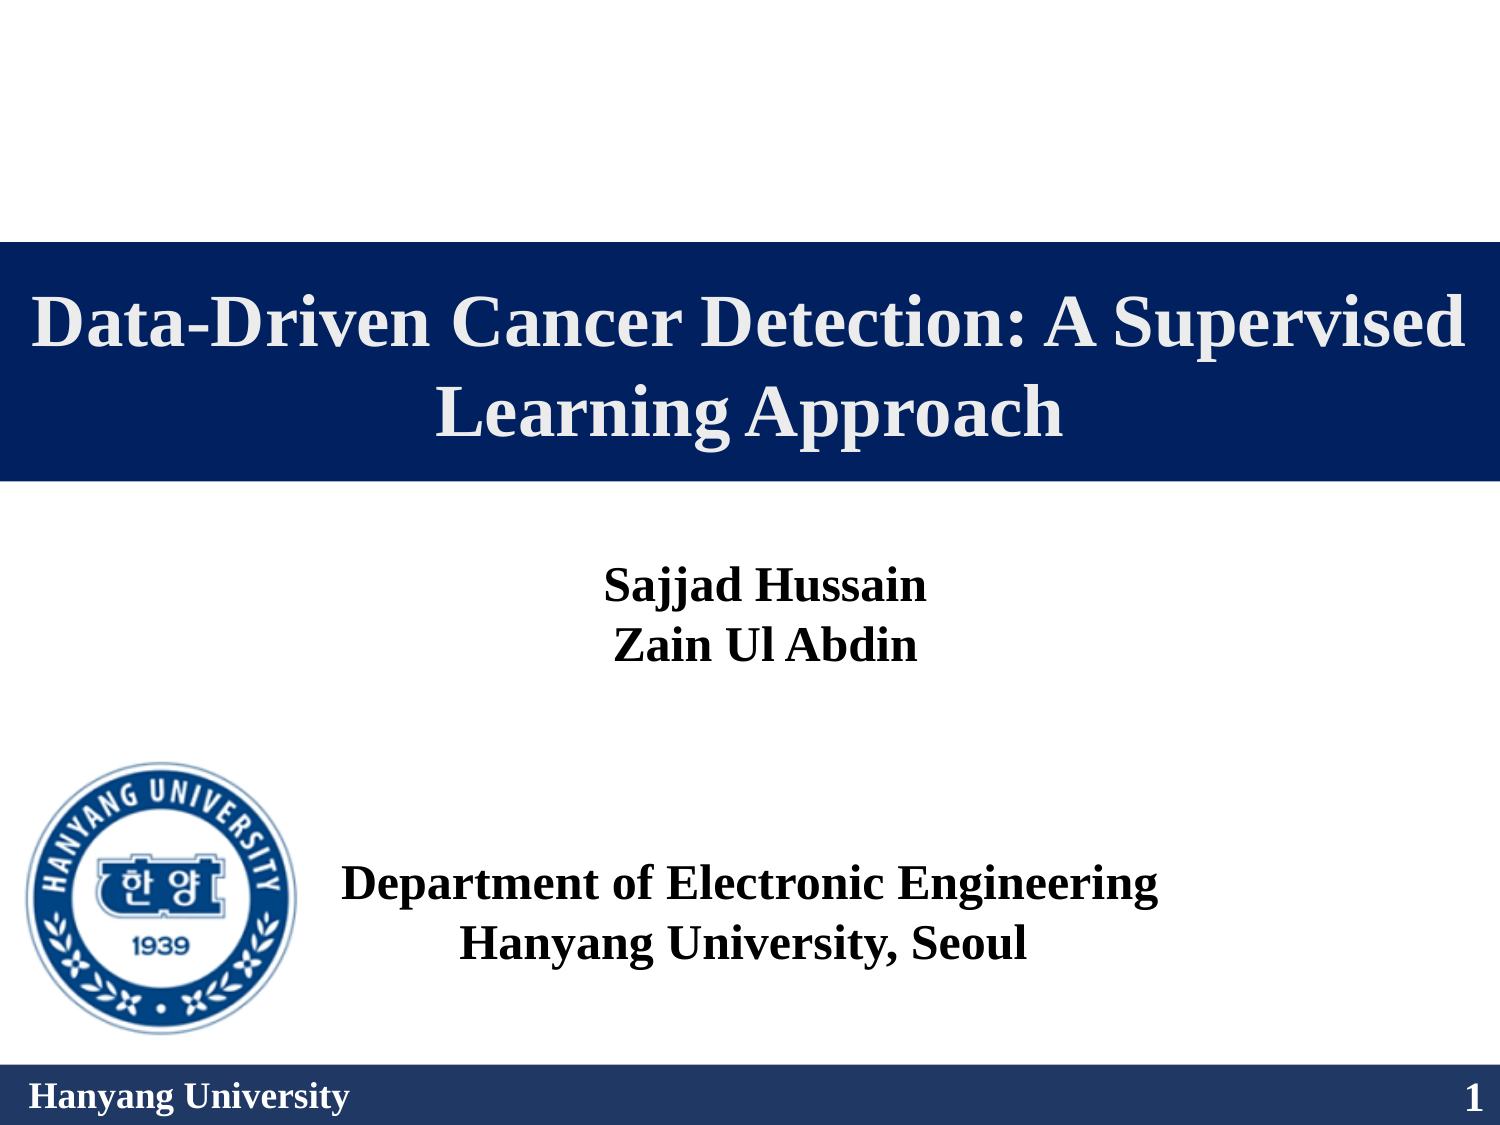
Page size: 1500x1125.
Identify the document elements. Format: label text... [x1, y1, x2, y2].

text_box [0, 1064, 1500, 1125]
text_box Sajjad Hussain Zain Ul Abdin [236, 521, 1307, 701]
picture [10, 739, 318, 1047]
text_box Department of Electronic Engineering Hanyang University, Seoul [318, 819, 1285, 1000]
text_box Data-Driven Cancer Detection: A Supervised Learning Approach [0, 241, 1500, 482]
